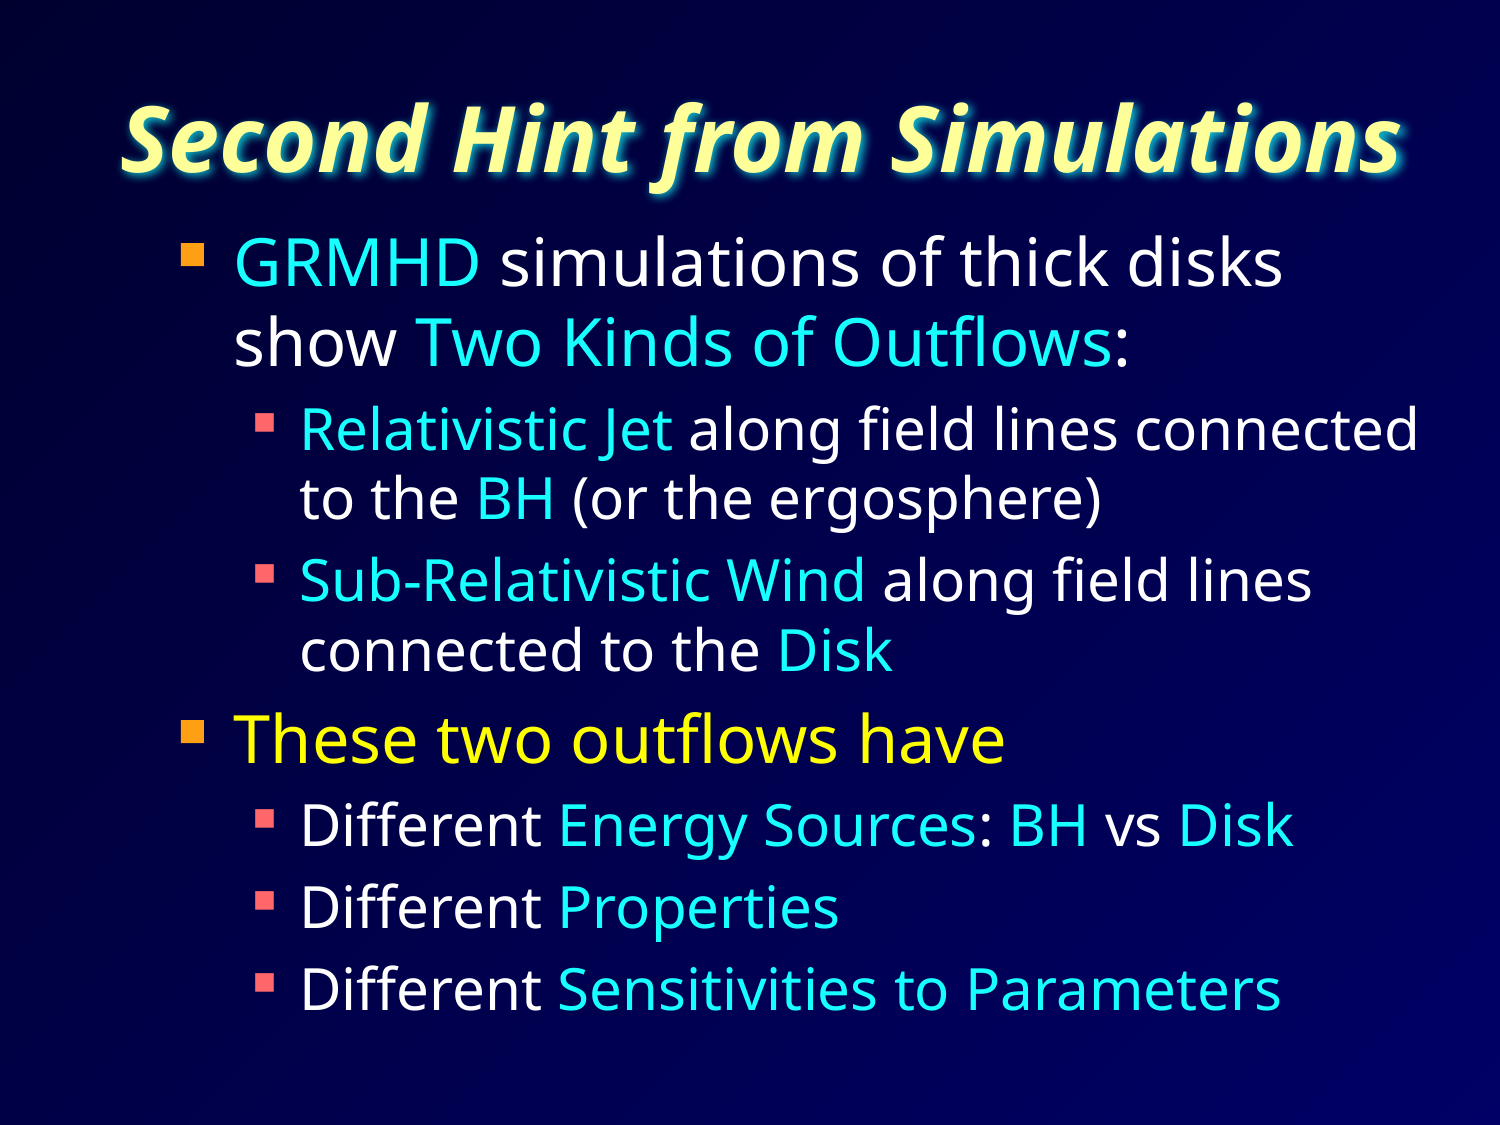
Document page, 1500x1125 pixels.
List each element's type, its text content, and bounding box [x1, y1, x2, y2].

picture [53, 43, 1479, 204]
title Second Hint from Simulations [50, 37, 1475, 199]
list GRMHD simulations of thick disks show Two Kinds of Outflows: Relativistic Jet along field lines connected to the BH (or the ergosphere) Sub-Relativistic Wind along field lines connected to the Disk These two outflows have Different Energy Sources: BH vs Disk Different Properties Different Sensitivities to Parameters [162, 212, 1438, 1088]
